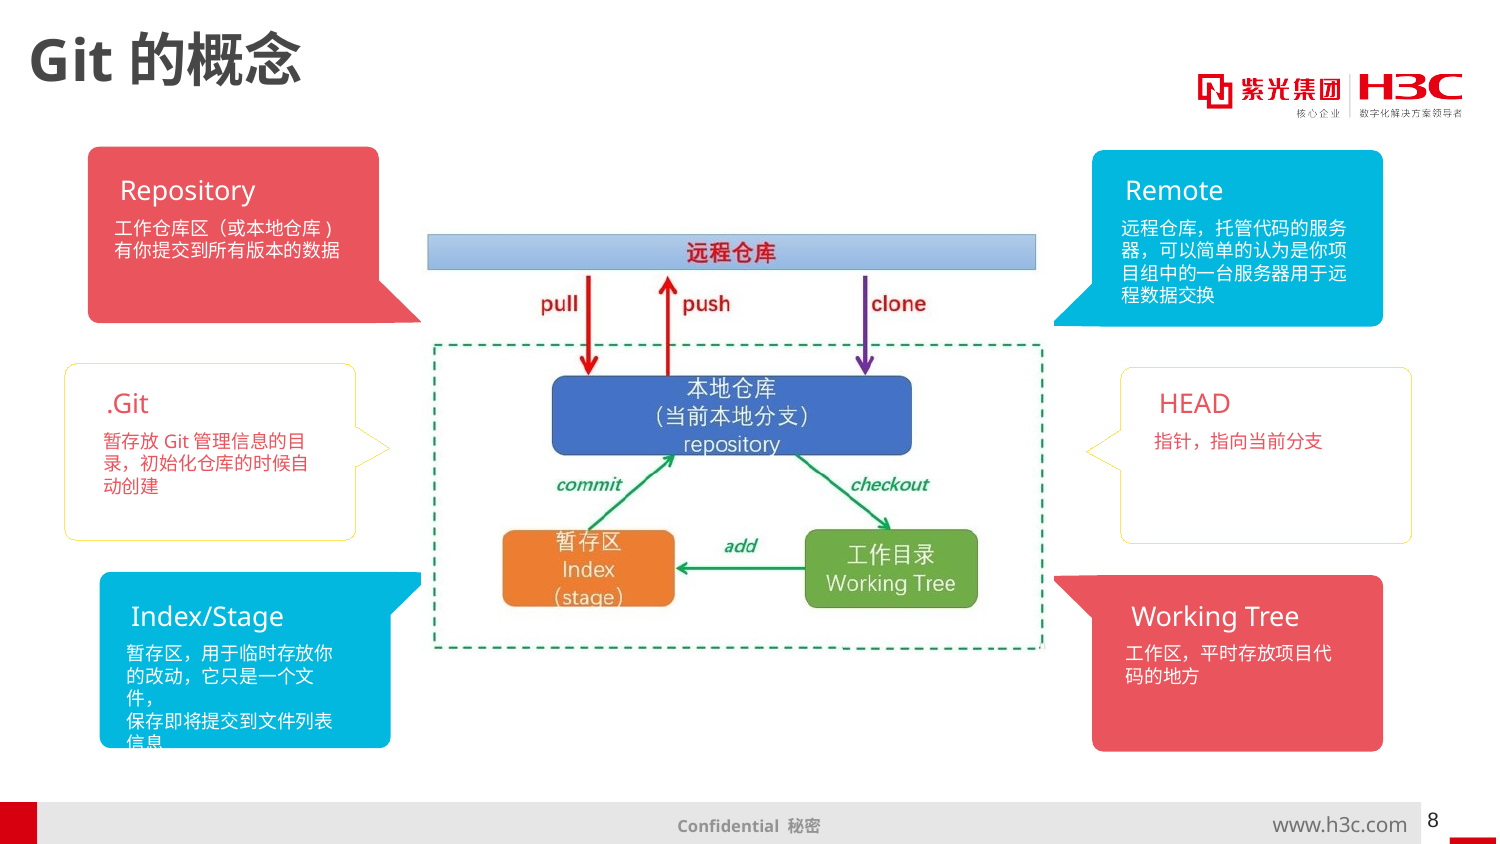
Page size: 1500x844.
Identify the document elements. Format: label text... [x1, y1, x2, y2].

text_box 指针，指向当前分支 [1139, 421, 1388, 460]
picture [421, 227, 1054, 658]
text_box .Git [106, 386, 150, 419]
text_box 暂存放Git管理信息的目录，初始化仓库的时候自动创建 [88, 421, 337, 505]
text_box Working Tree [1131, 598, 1308, 632]
text_box [99, 571, 416, 749]
text_box 工作仓库区（或本地仓库) 有你提交到所有版本的数据 [100, 209, 364, 269]
text_box [1086, 367, 1412, 544]
text_box [1057, 150, 1384, 327]
text_box 远程仓库，托管代码的服务器，可以简单的认为是你项目组中的一台服务器用于远程数据交换 [1106, 209, 1368, 314]
text_box [64, 363, 390, 541]
text_box [1057, 575, 1384, 752]
text_box Repository [119, 173, 256, 239]
picture [1198, 74, 1462, 118]
text_box Index/Stage [131, 598, 285, 632]
text_box 工作区，平时存放项目代码的地方 [1110, 634, 1359, 695]
text_box HEAD [1158, 386, 1232, 419]
title Git的概念 [17, 19, 827, 96]
text_box 暂存区，用于临时存放你的改动，它只是一个文件， 保存即将提交到文件列表信息 [112, 634, 361, 762]
picture [0, 802, 1498, 844]
text_box [87, 146, 416, 324]
text_box Remote [1125, 173, 1224, 207]
